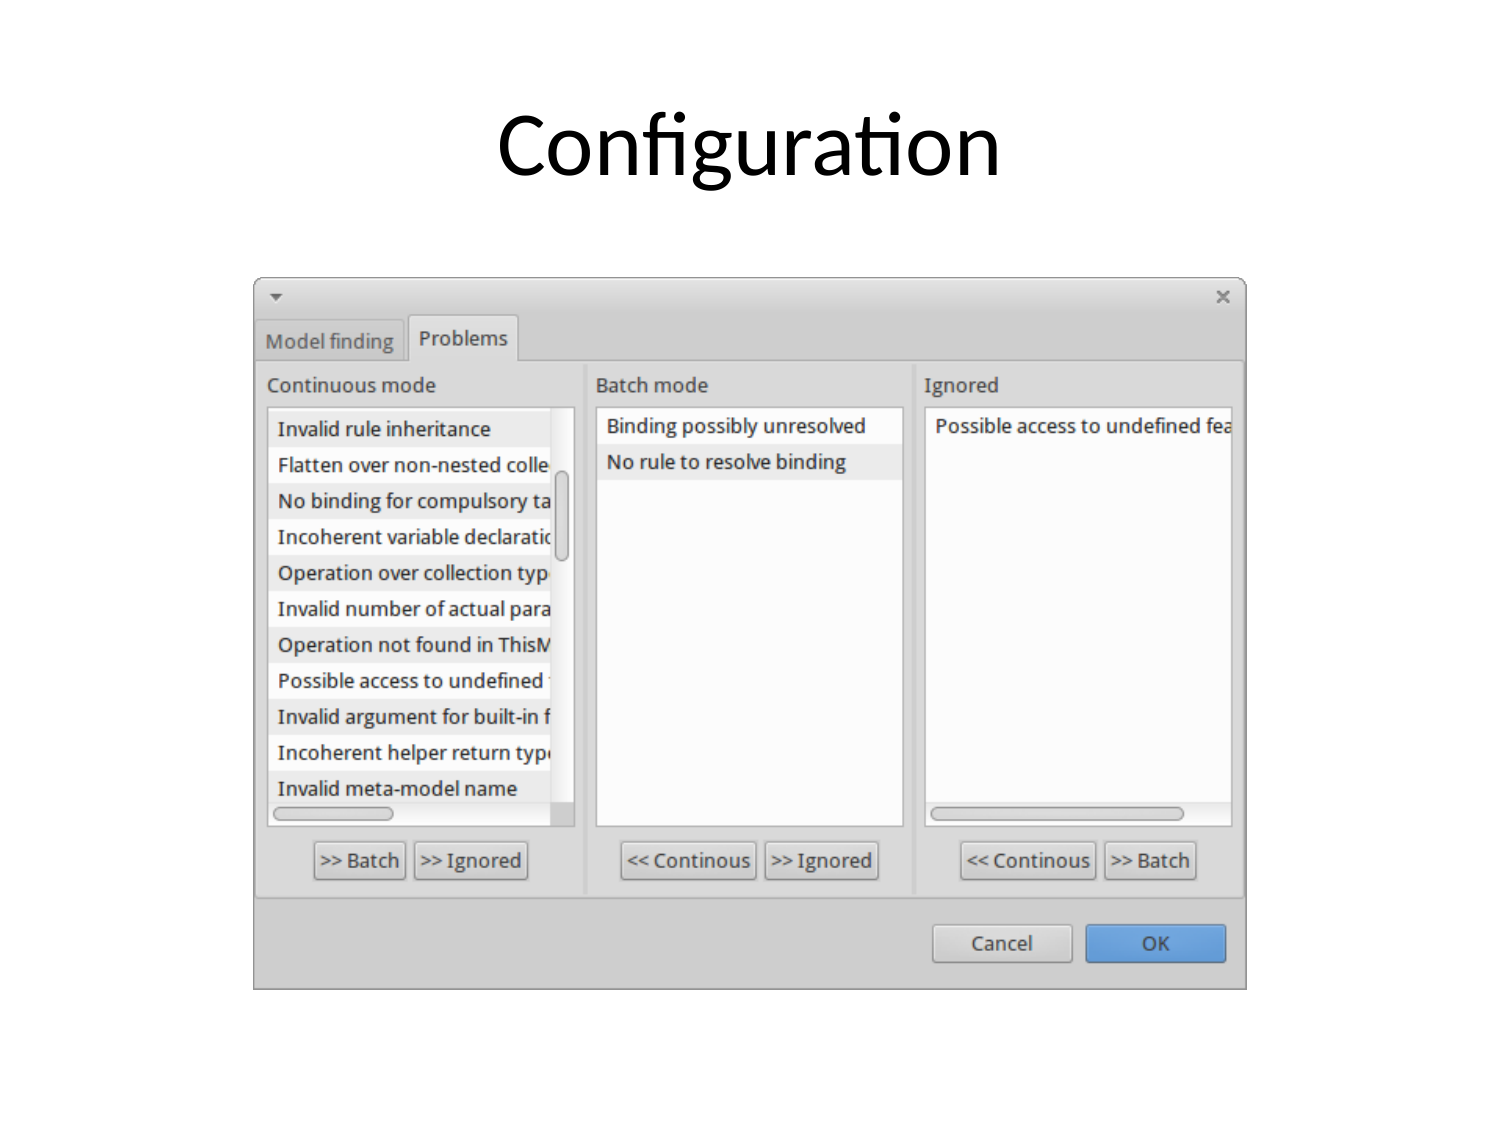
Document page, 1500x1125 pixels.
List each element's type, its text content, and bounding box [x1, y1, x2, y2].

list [253, 277, 1247, 991]
title Configuration [75, 45, 1425, 233]
